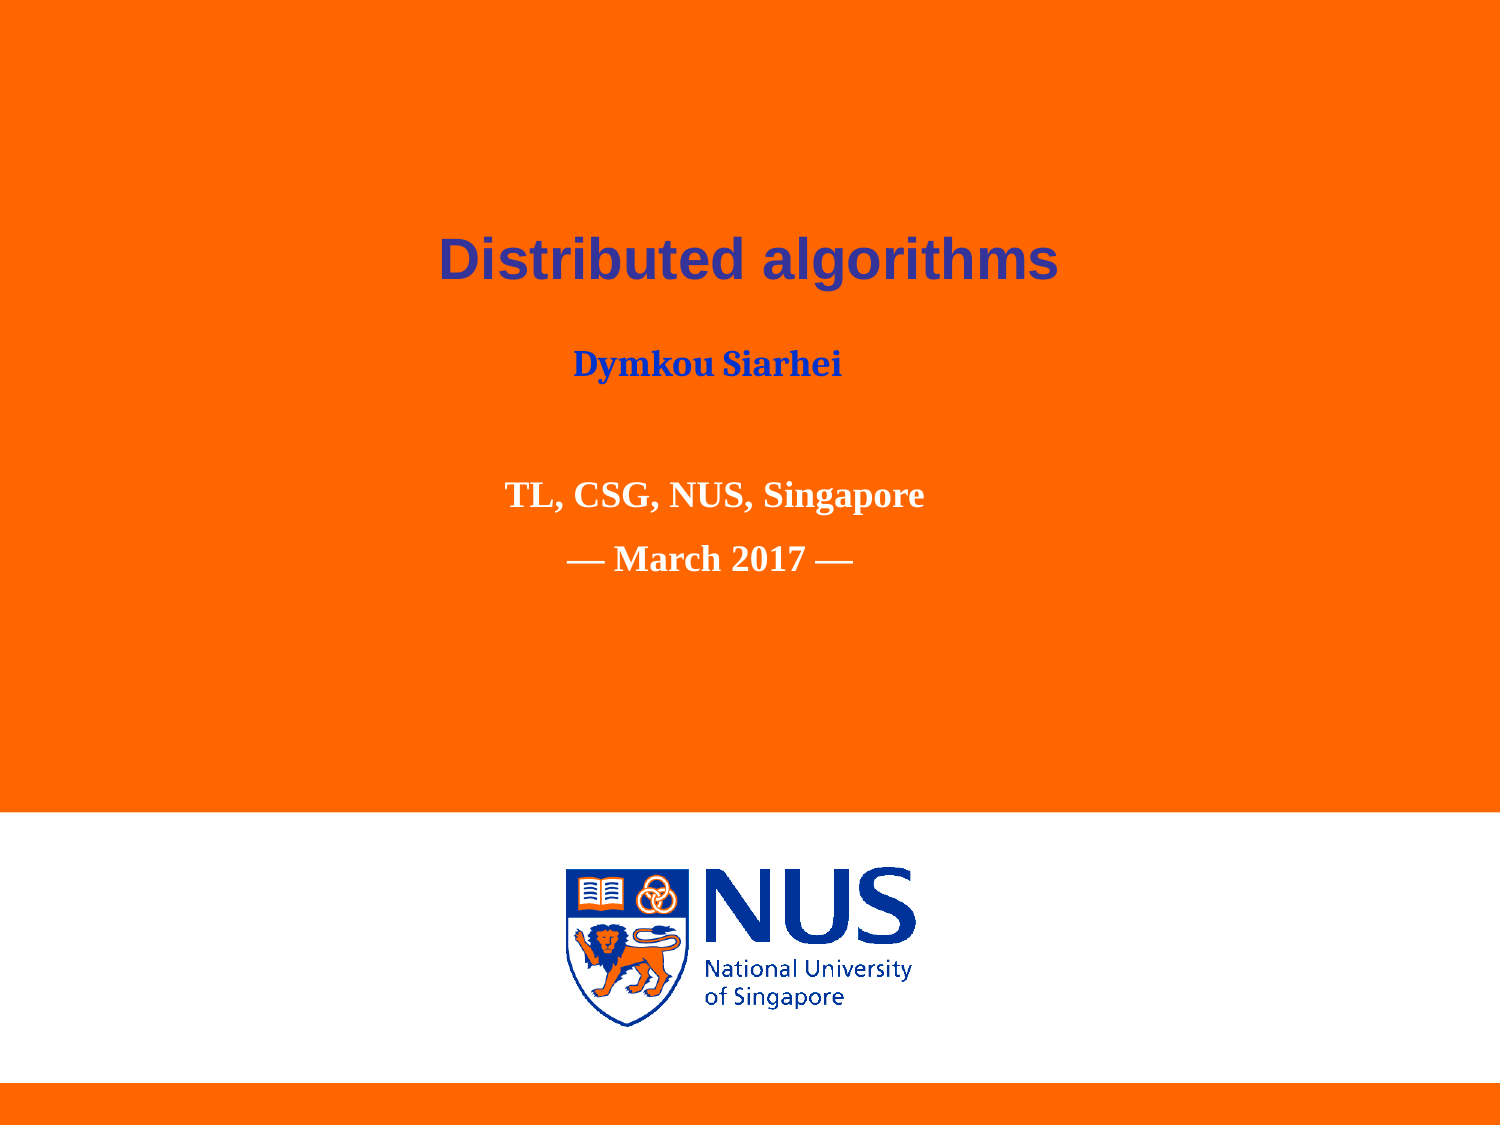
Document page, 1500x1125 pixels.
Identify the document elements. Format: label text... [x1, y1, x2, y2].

text_box Dymkou Siarhei [390, 331, 1009, 392]
picture [551, 852, 932, 1039]
title Distributed algorithms [0, 212, 1500, 300]
text_box TL, CSG, NUS, Singapore — March 2017 — [185, 462, 1236, 587]
